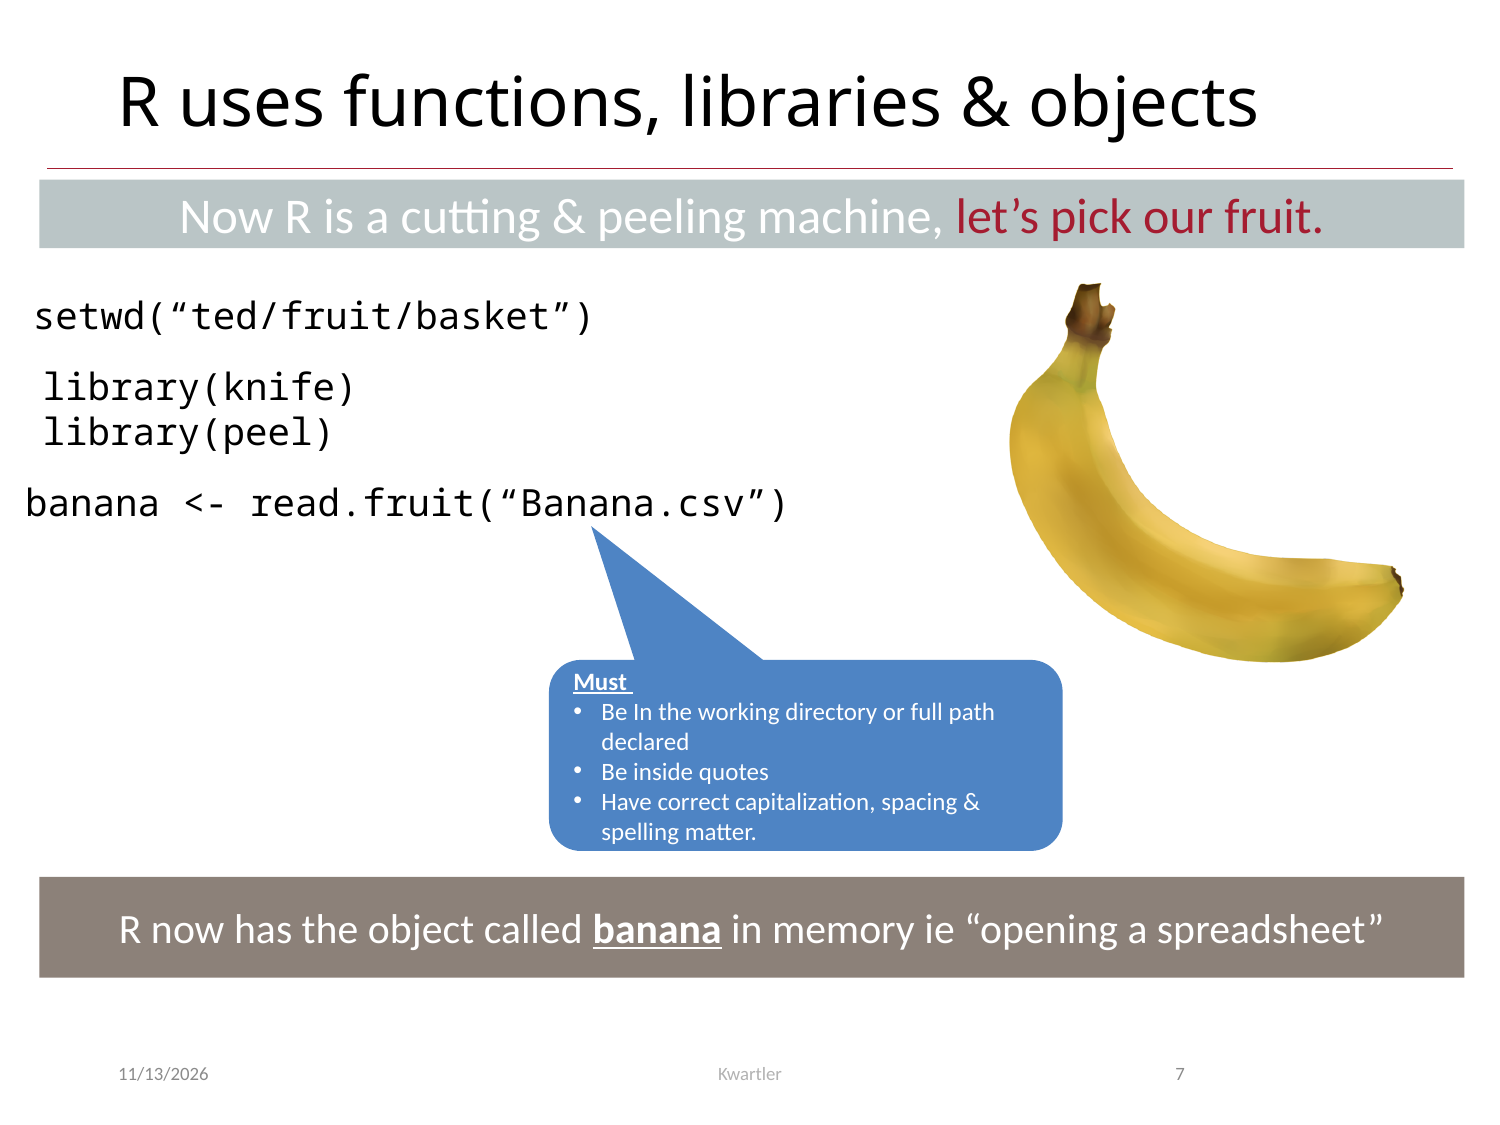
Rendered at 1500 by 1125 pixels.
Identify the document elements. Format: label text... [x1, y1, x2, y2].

text_box R now has the object called banana in memory ie “opening a spreadsheet” [38, 876, 1465, 979]
text_box library(knife) library(peel) [27, 355, 373, 461]
picture [955, 216, 1444, 705]
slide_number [103, 1042, 441, 1103]
text_box Now R is a cutting & peeling machine, let’s pick our fruit. [38, 179, 1465, 249]
text_box setwd(“ted/fruit/basket”) [18, 284, 611, 345]
footer Kwartler [496, 1042, 1004, 1103]
text_box Must Be In the working directory or full path declared Be inside quotes Have correct capitalization, spacing & spelling matter. [547, 523, 1064, 853]
slide_number 7 [1059, 1042, 1200, 1103]
text_box banana <- read.fruit(“Banana.csv”) [10, 471, 805, 532]
title R uses functions, libraries & objects [103, 59, 1397, 157]
